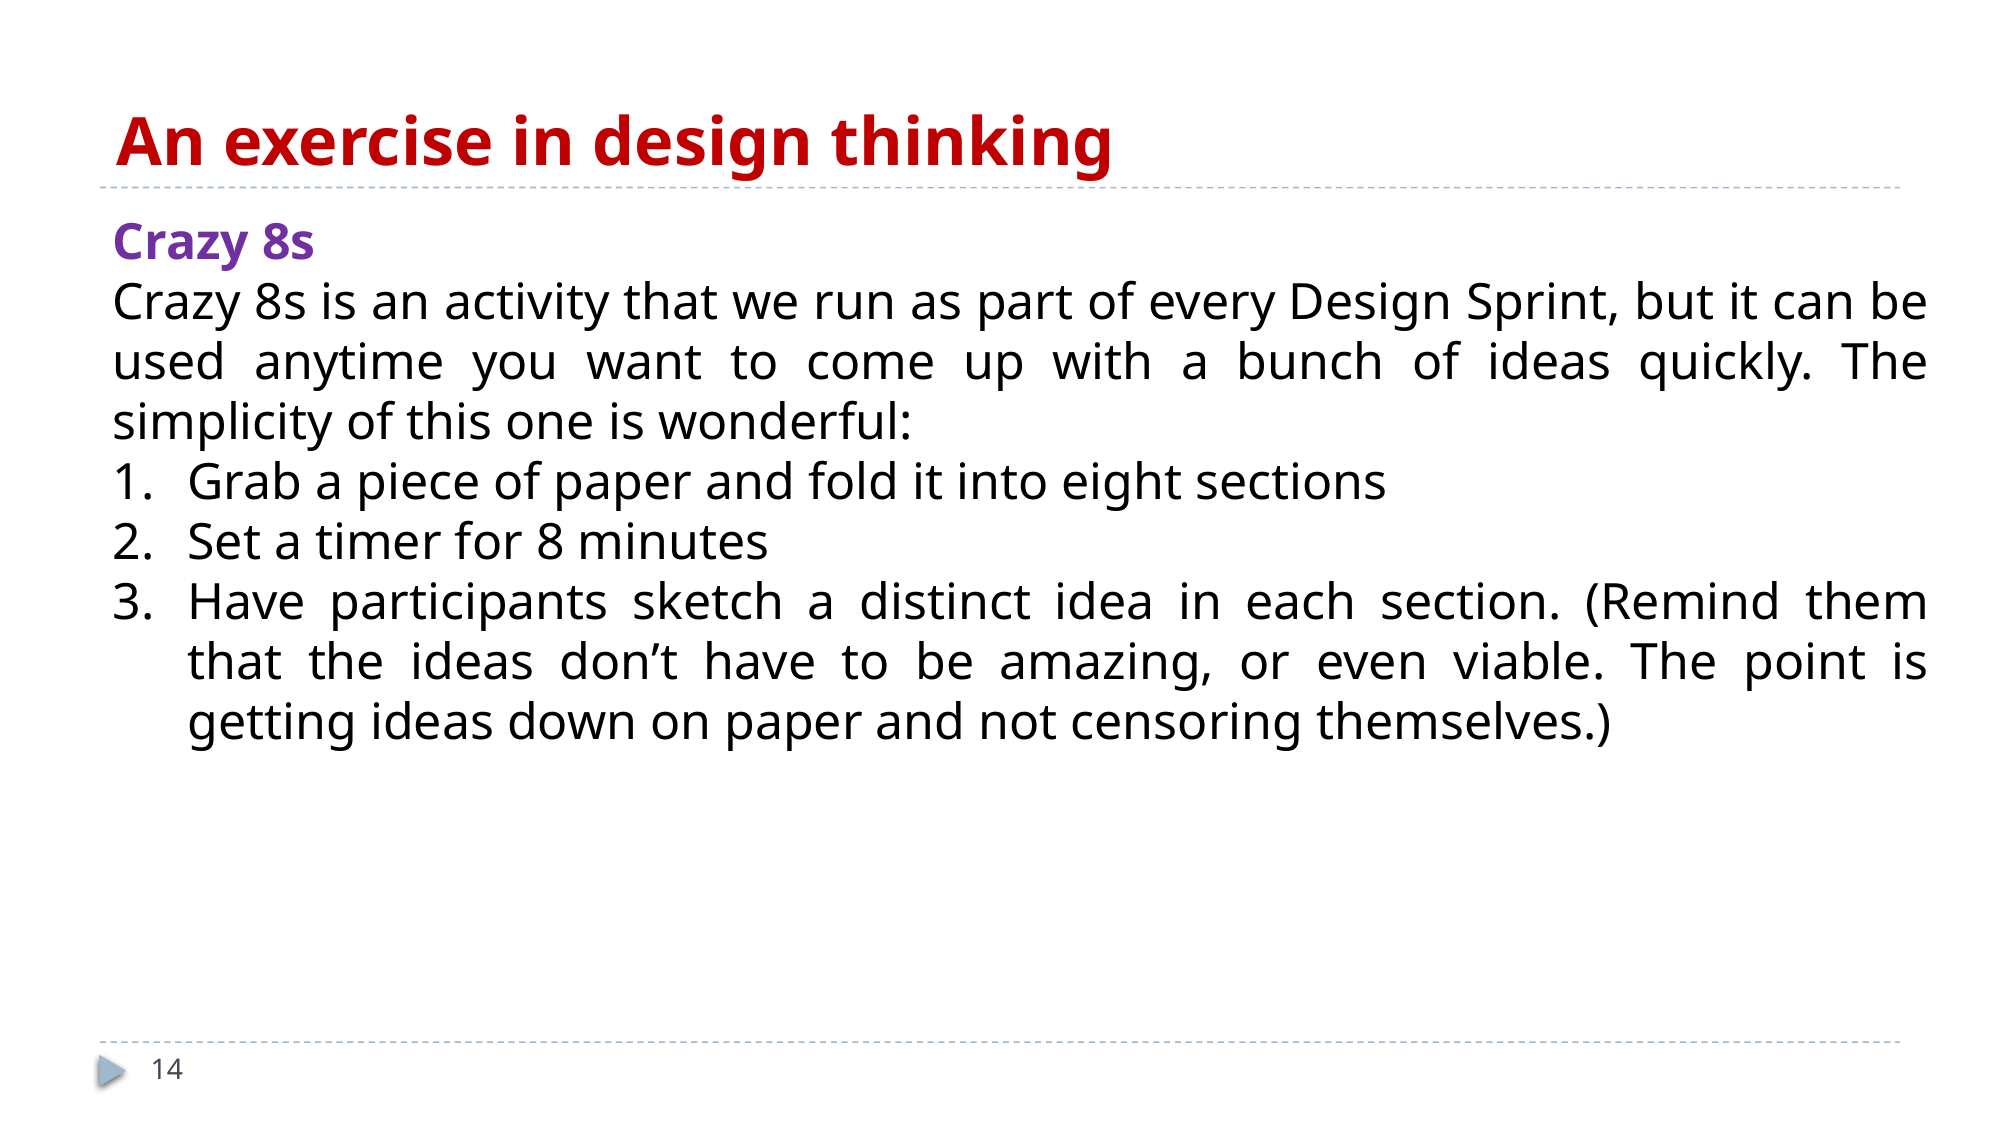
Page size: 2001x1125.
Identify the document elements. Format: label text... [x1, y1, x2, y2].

slide_number 14 [133, 1042, 568, 1103]
text_box Crazy 8s Crazy 8s is an activity that we run as part of every Design Sprint, but it can be used anytime you want to come up with a bunch of ideas quickly. The simplicity of this one is wonderful: Grab a piece of paper and fold it into eight sections Set a timer for 8 minutes Have participants sketch a distinct idea in each section. (Remind them that the ideas don’t have to be amazing, or even viable. The point is getting ideas down on paper and not censoring themselves.) [97, 202, 1945, 757]
title An exercise in design thinking [99, 37, 1900, 188]
